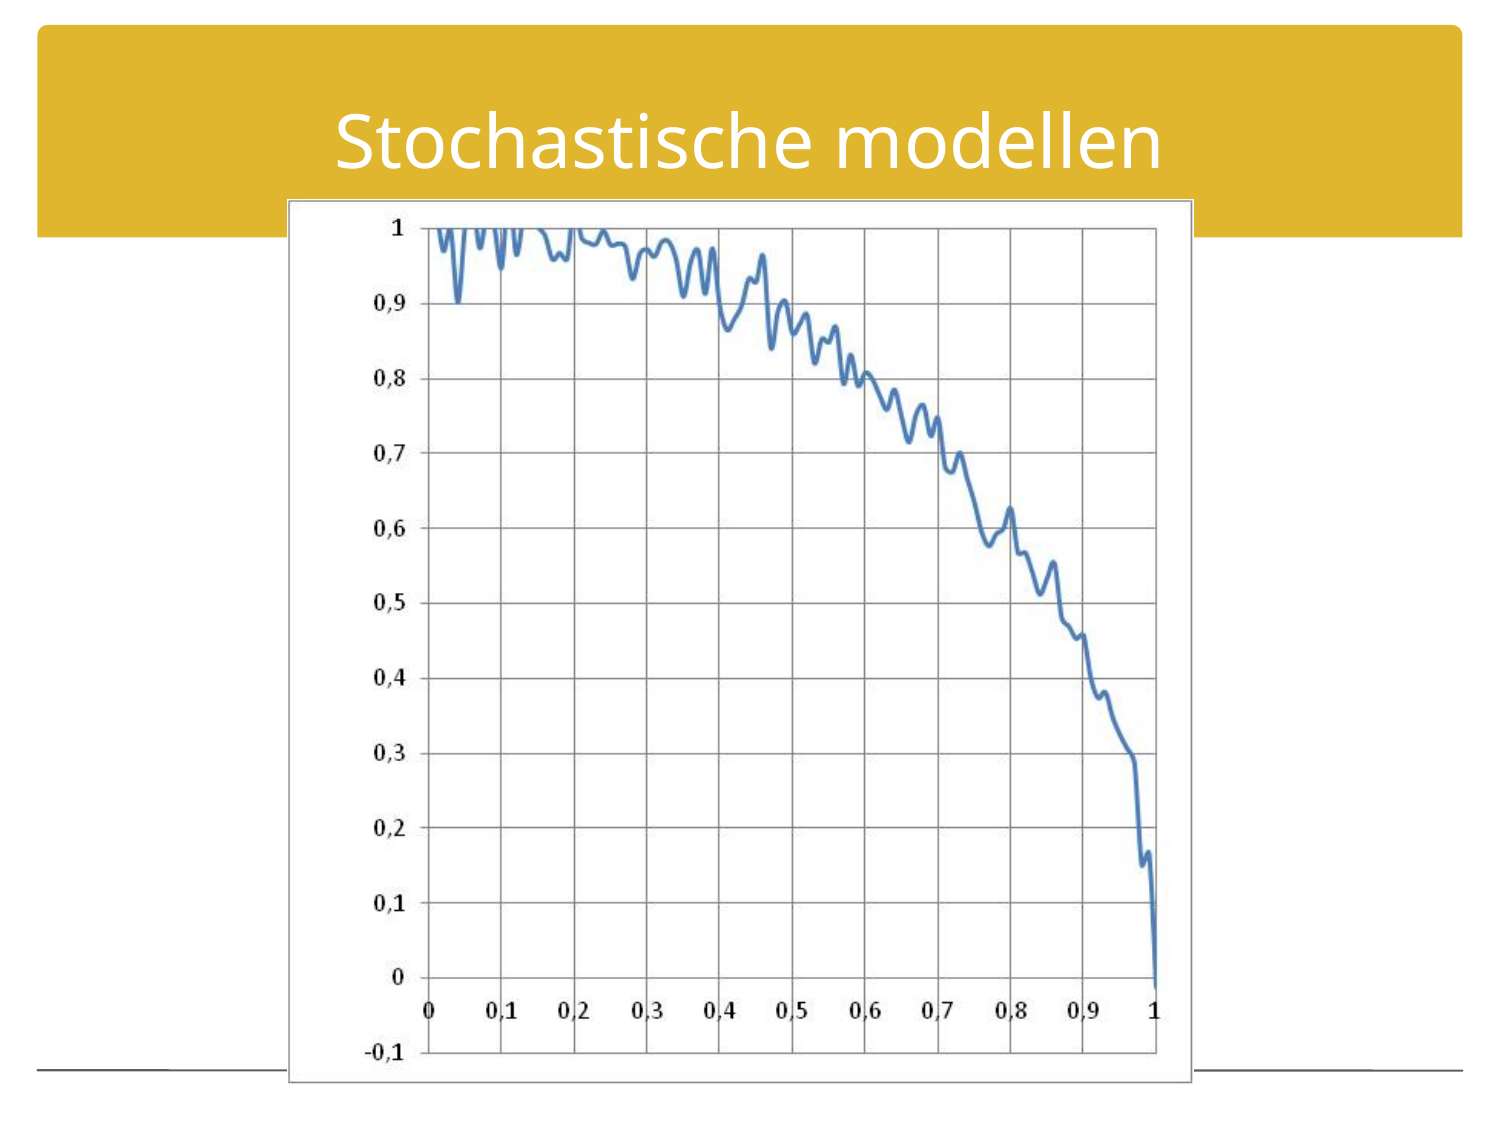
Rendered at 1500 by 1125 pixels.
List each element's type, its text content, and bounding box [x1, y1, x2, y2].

picture [287, 199, 1194, 1085]
title Stochastische modellen [50, 45, 1450, 233]
